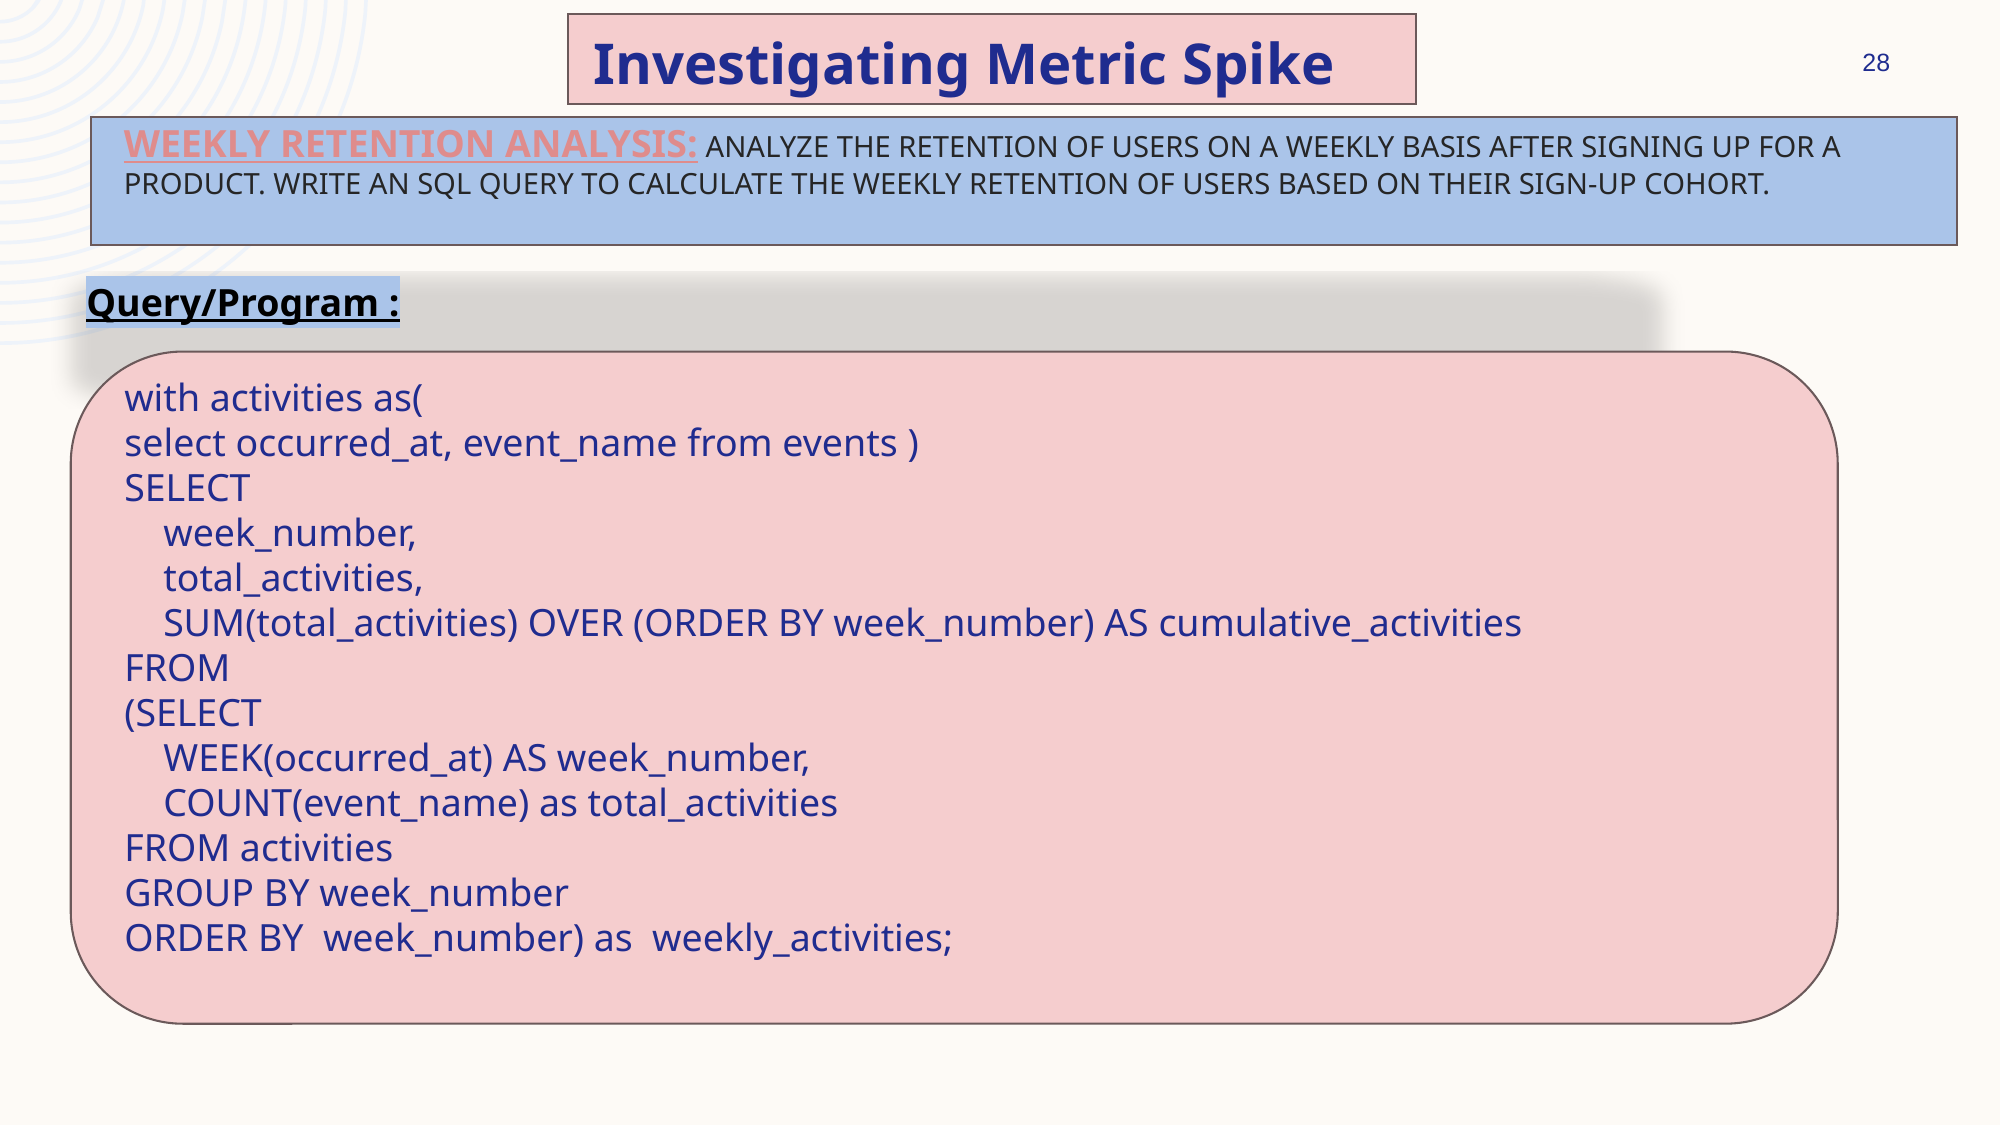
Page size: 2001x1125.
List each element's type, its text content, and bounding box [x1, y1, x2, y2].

text_box with activities as( select occurred_at, event_name from events ) SELECT week_number, total_activities, SUM(total_activities) OVER (ORDER BY week_number) AS cumulative_activities FROM (SELECT WEEK(occurred_at) AS week_number, COUNT(event_name) as total_activities FROM activities GROUP BY week_number ORDER BY week_number) as weekly_activities; [109, 366, 1838, 966]
text_box [69, 377, 1825, 1025]
text_box Investigating Metric Spike [578, 39, 1654, 84]
text_box Query/Program : [71, 271, 809, 332]
title Weekly Retention Analysis: Analyze the retention of users on a weekly basis after signing up for a product. Write an SQL query to calculate the weekly retention of users based on their sign-up cohort. [108, 112, 2000, 254]
slide_number 28 [1795, 39, 1958, 85]
text_box [90, 116, 108, 246]
text_box [125, 350, 1783, 366]
text_box [567, 13, 1417, 105]
